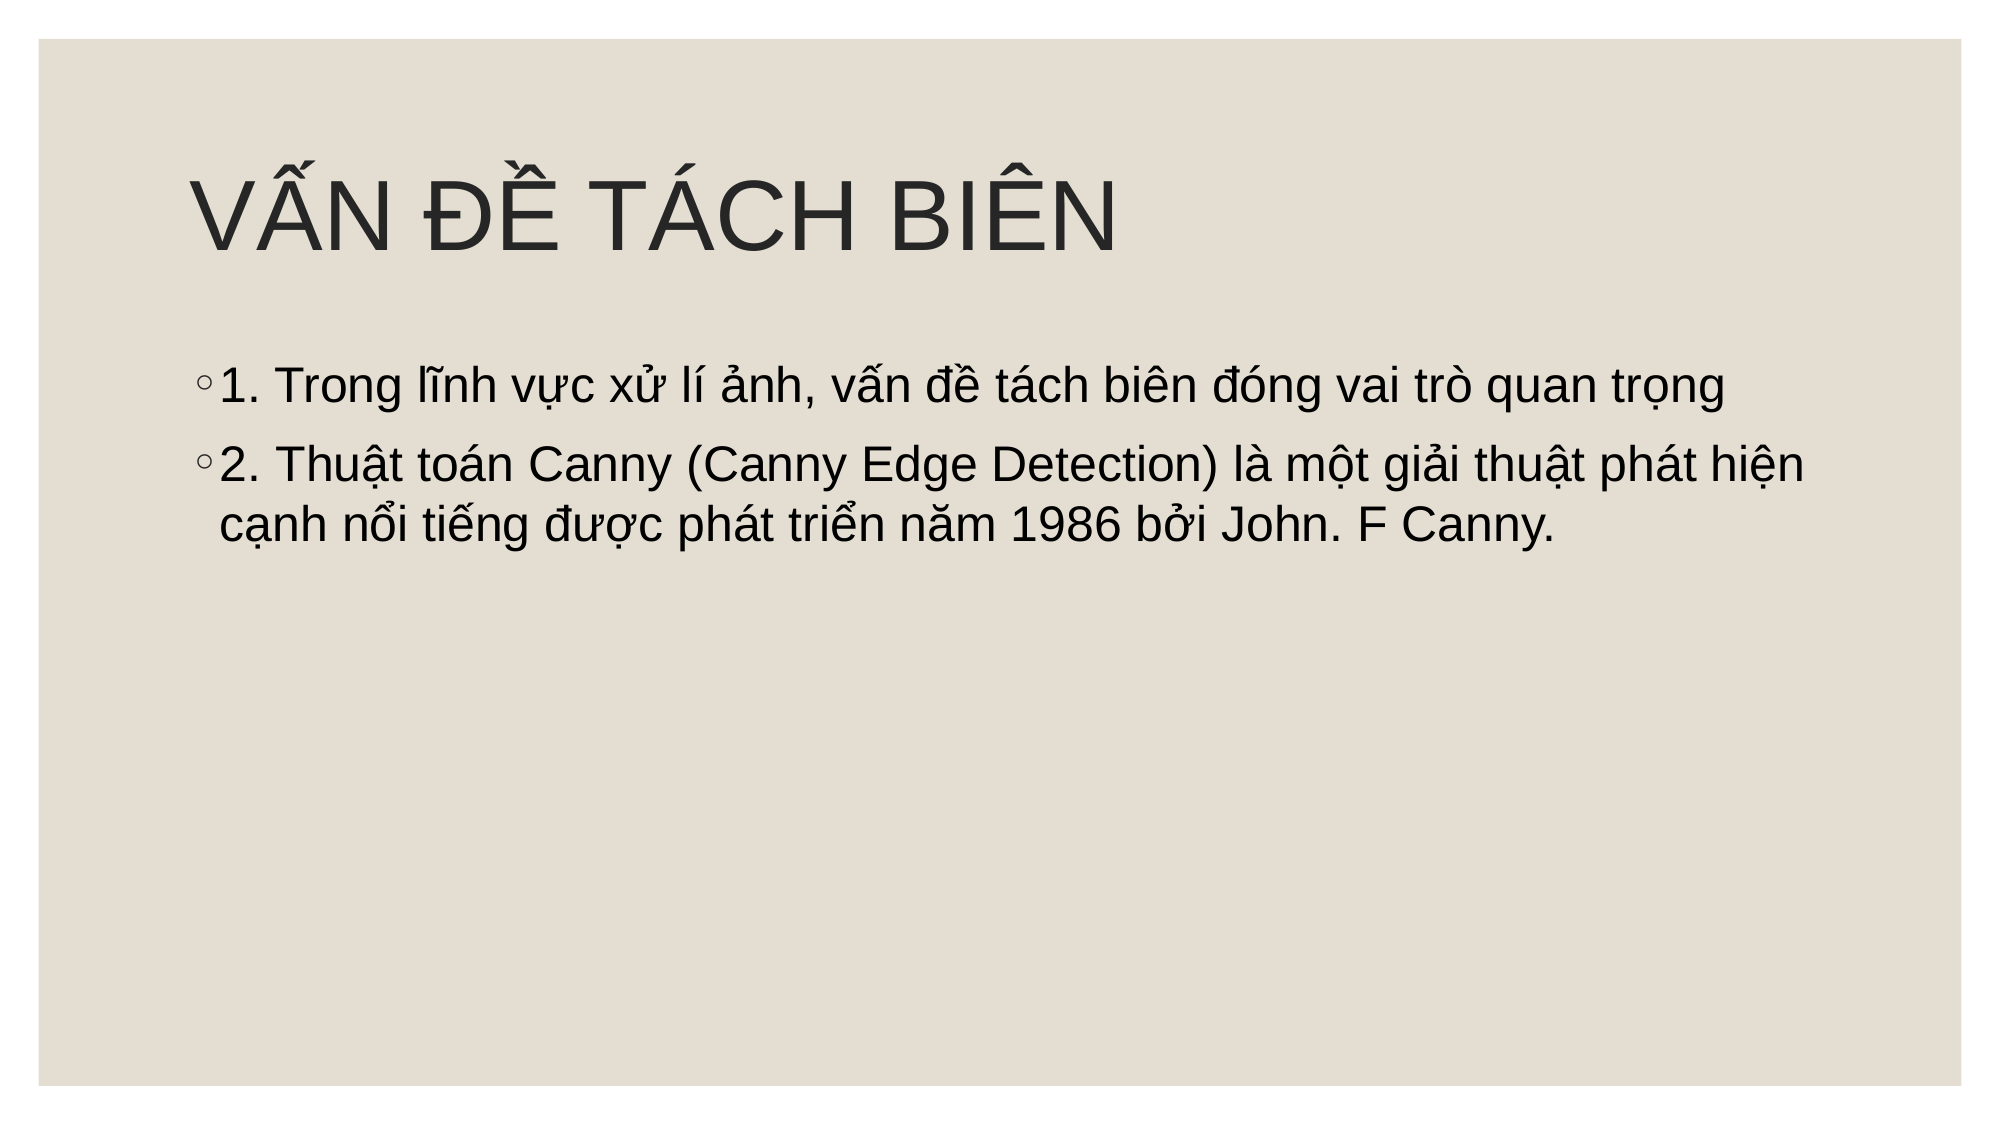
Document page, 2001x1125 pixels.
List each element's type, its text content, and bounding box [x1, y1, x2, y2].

title VẤN ĐỀ TÁCH BIÊN [174, 105, 1825, 331]
list 1. Trong lĩnh vực xử lí ảnh, vấn đề tách biên đóng vai trò quan trọng 2. Thuật toán Canny (Canny Edge Detection) là một giải thuật phát hiện cạnh nổi tiếng được phát triển năm 1986 bởi John. F Canny. [174, 345, 1825, 990]
